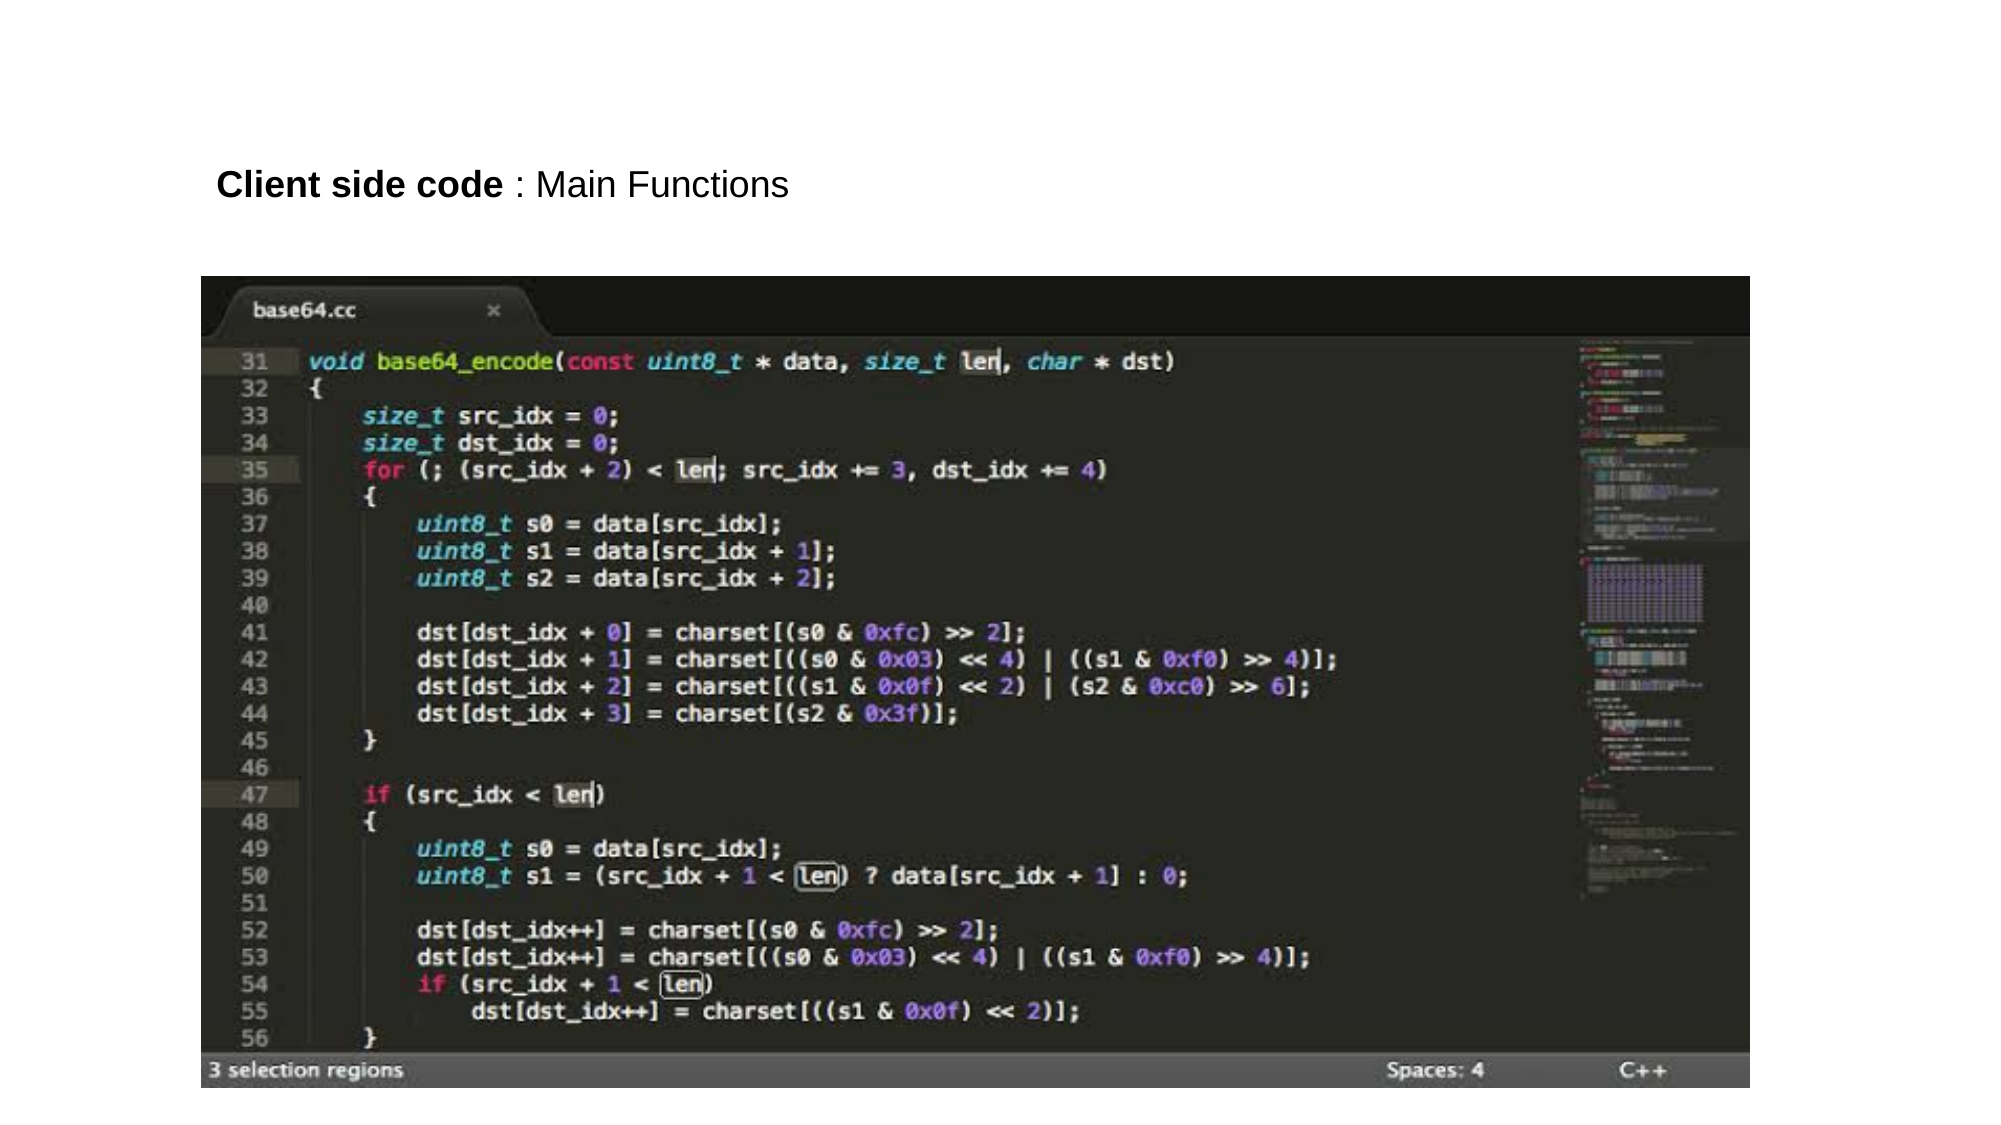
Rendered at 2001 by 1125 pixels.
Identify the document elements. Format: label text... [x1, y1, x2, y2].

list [201, 276, 1751, 1088]
text_box Client side code : Main Functions [201, 62, 1799, 213]
